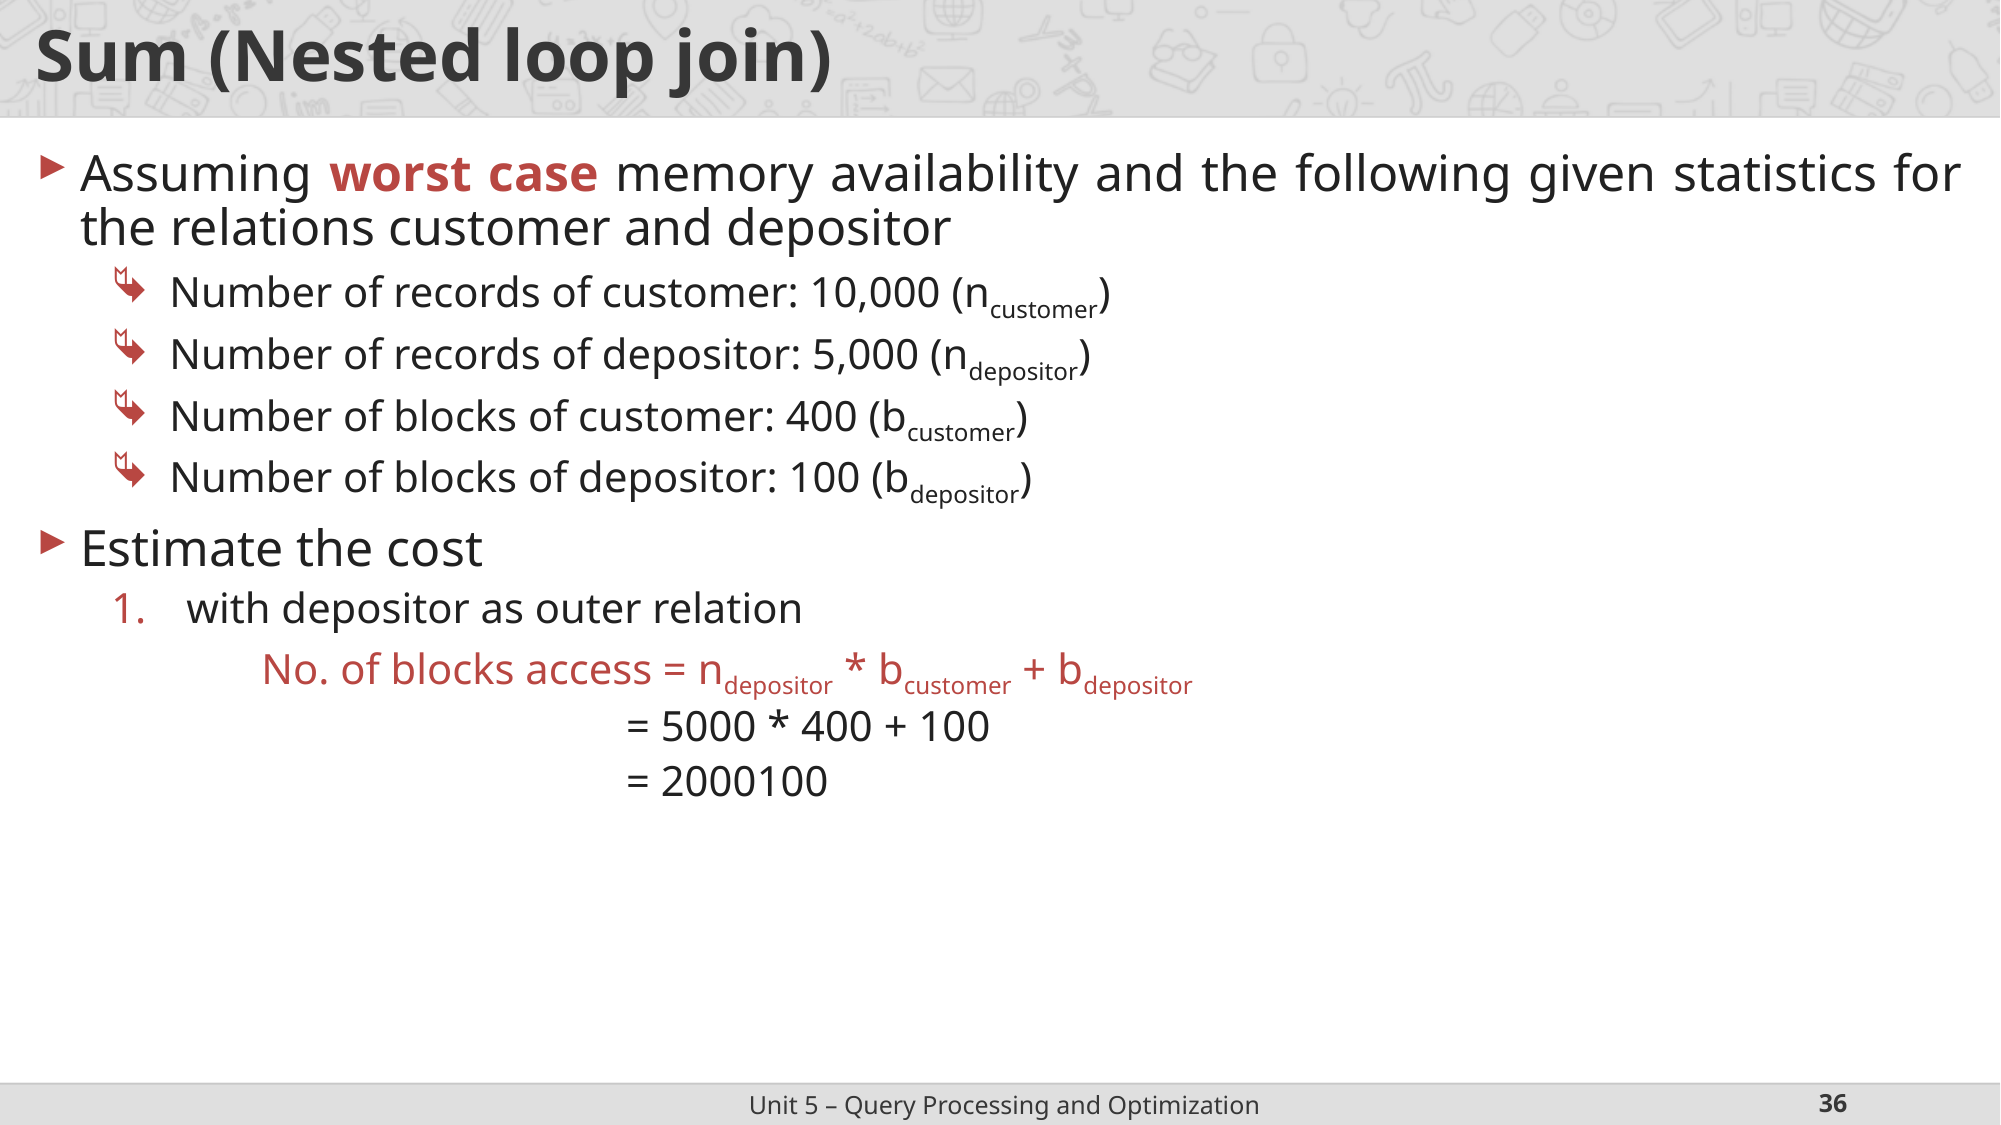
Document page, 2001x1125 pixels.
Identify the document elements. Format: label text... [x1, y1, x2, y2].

list Assuming worst case memory availability and the following given statistics for the relations customer and depositor Number of records of customer: 10,000 (ncustomer) Number of records of depositor: 5,000 (ndepositor) Number of blocks of customer: 400 (bcustomer) Number of blocks of depositor: 100 (bdepositor) Estimate the cost with depositor as outer relation No. of blocks access = ndepositor * bcustomer + bdepositor = 5000 * 400 + 100 = 2000100 [21, 141, 1979, 1060]
title Sum (Nested loop join) [0, 0, 2000, 117]
